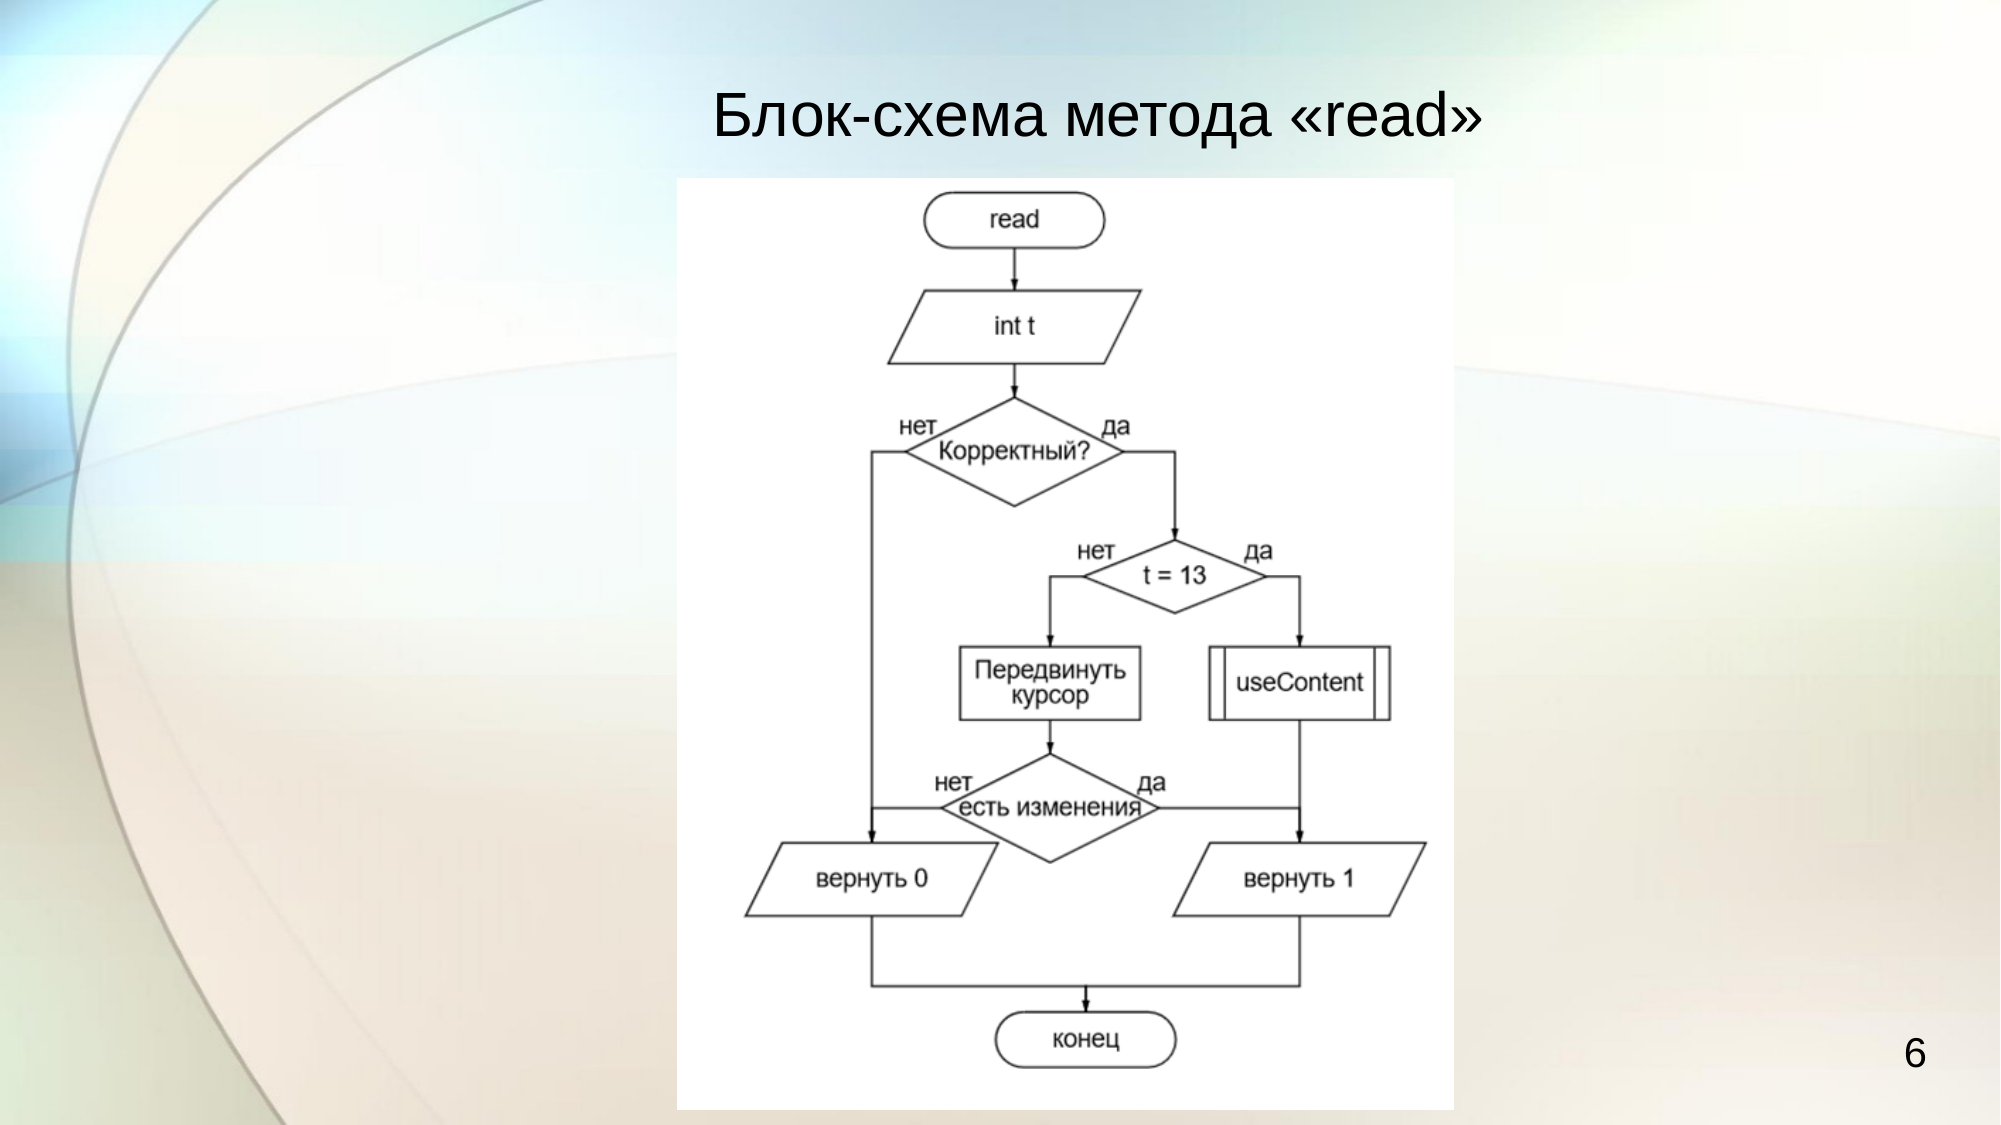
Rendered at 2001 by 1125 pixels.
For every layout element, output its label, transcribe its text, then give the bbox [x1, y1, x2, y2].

text_box 6 [1889, 1018, 1979, 1084]
picture [0, 0, 2001, 1125]
title Блок-схема метода «read» [357, 0, 1840, 218]
